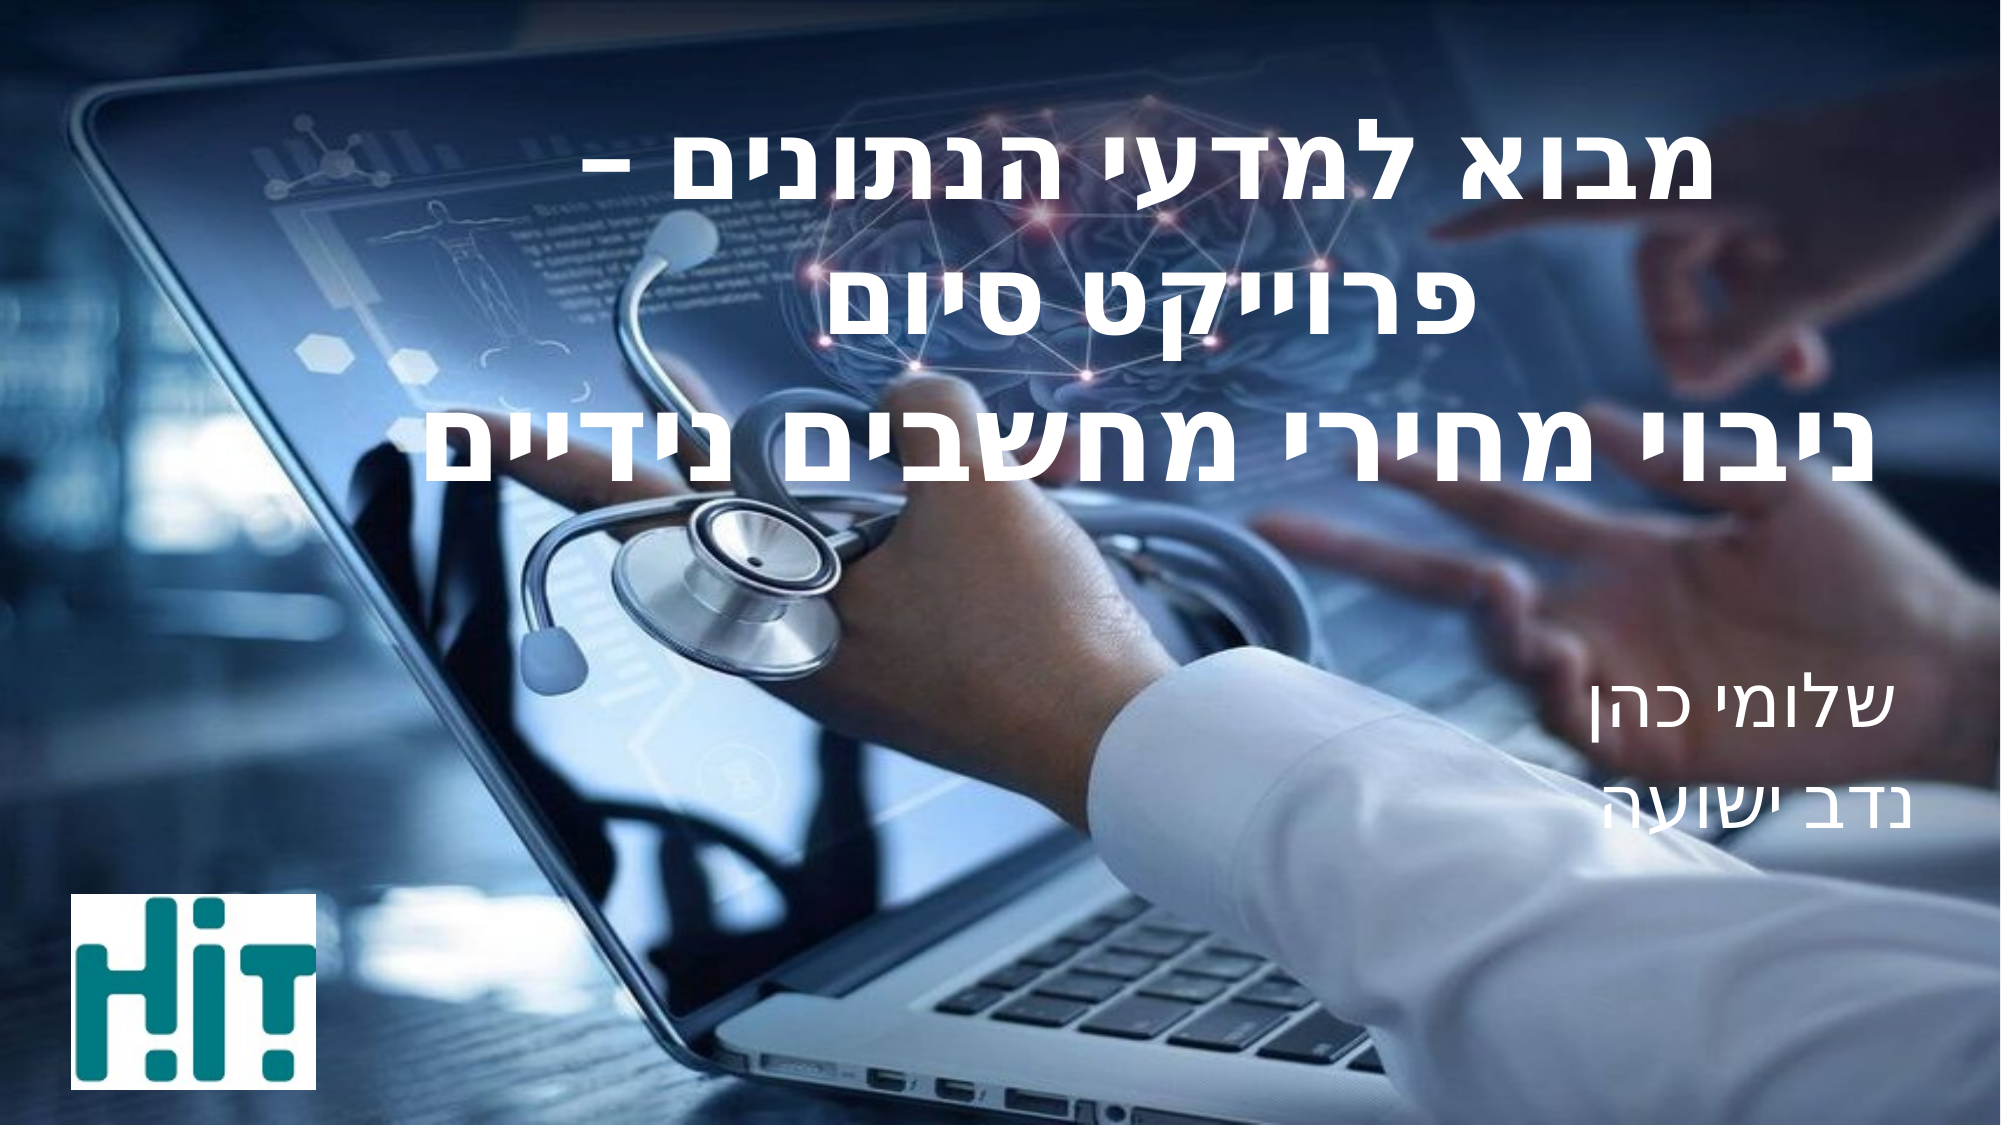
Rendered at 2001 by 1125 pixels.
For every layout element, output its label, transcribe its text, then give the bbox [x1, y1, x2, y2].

picture [0, 0, 2001, 1125]
title מבוא למדעי הנתונים – פרוייקט סיום ניבוי מחירי מחשבים נידיים [404, 88, 1897, 505]
subtitle שלומי כהן נדב ישועה [332, 654, 1933, 977]
